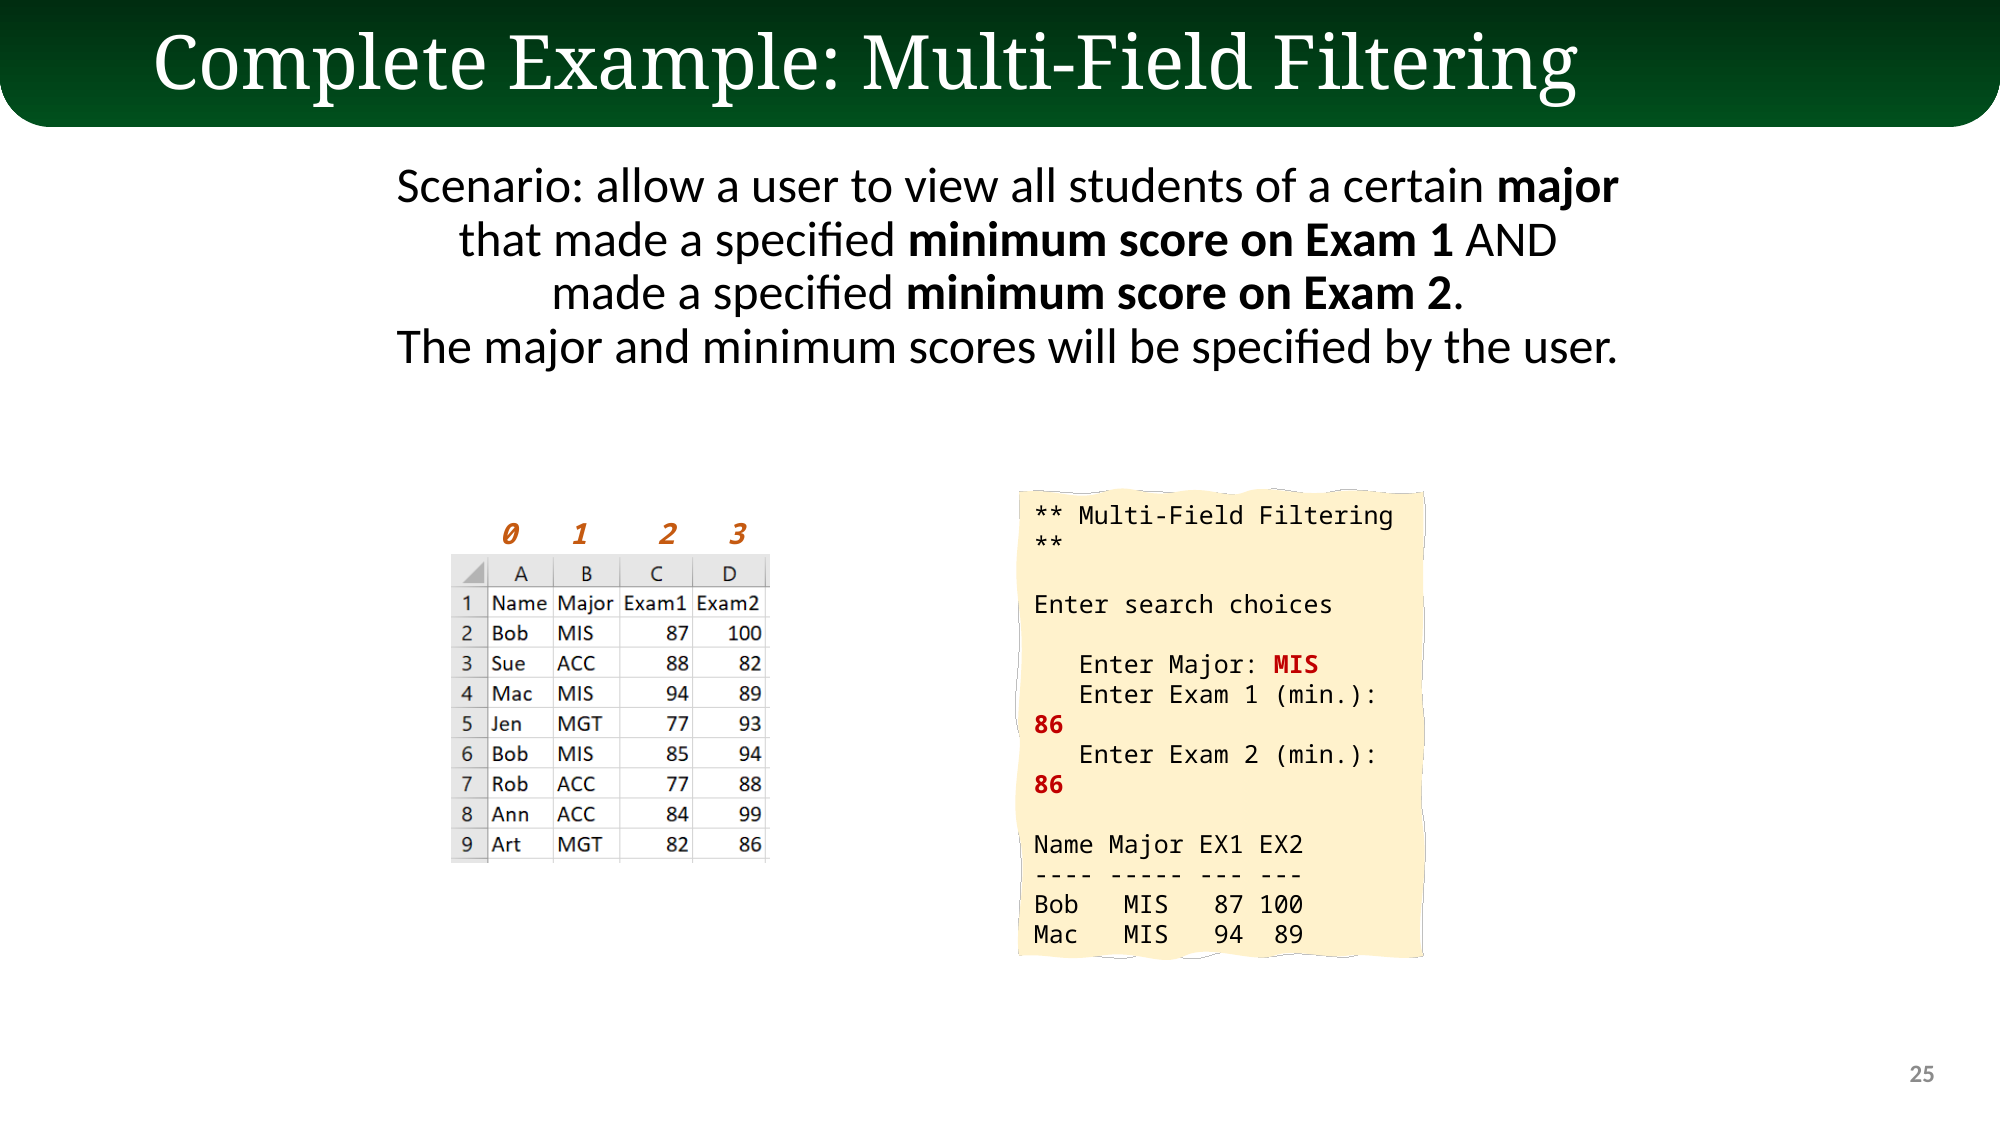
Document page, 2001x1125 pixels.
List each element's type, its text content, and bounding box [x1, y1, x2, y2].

text_box ** Multi-Field Filtering ** Enter search choices Enter Major: MIS Enter Exam 1 (min.): 86 Enter Exam 2 (min.): 86 Name Major EX1 EX2 ---- ----- --- --- Bob MIS 87 100 Mac MIS 94 89 [1015, 488, 1426, 960]
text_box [451, 507, 770, 863]
list Scenario: allow a user to view all students of a certain major that made a specified minimum score on Exam 1 AND made a specified minimum score on Exam 2. The major and minimum scores will be specified by the user. [137, 151, 1890, 1002]
slide_number 25 [1500, 1042, 1951, 1103]
title Complete Example: Multi-Field Filtering [137, 19, 1863, 111]
